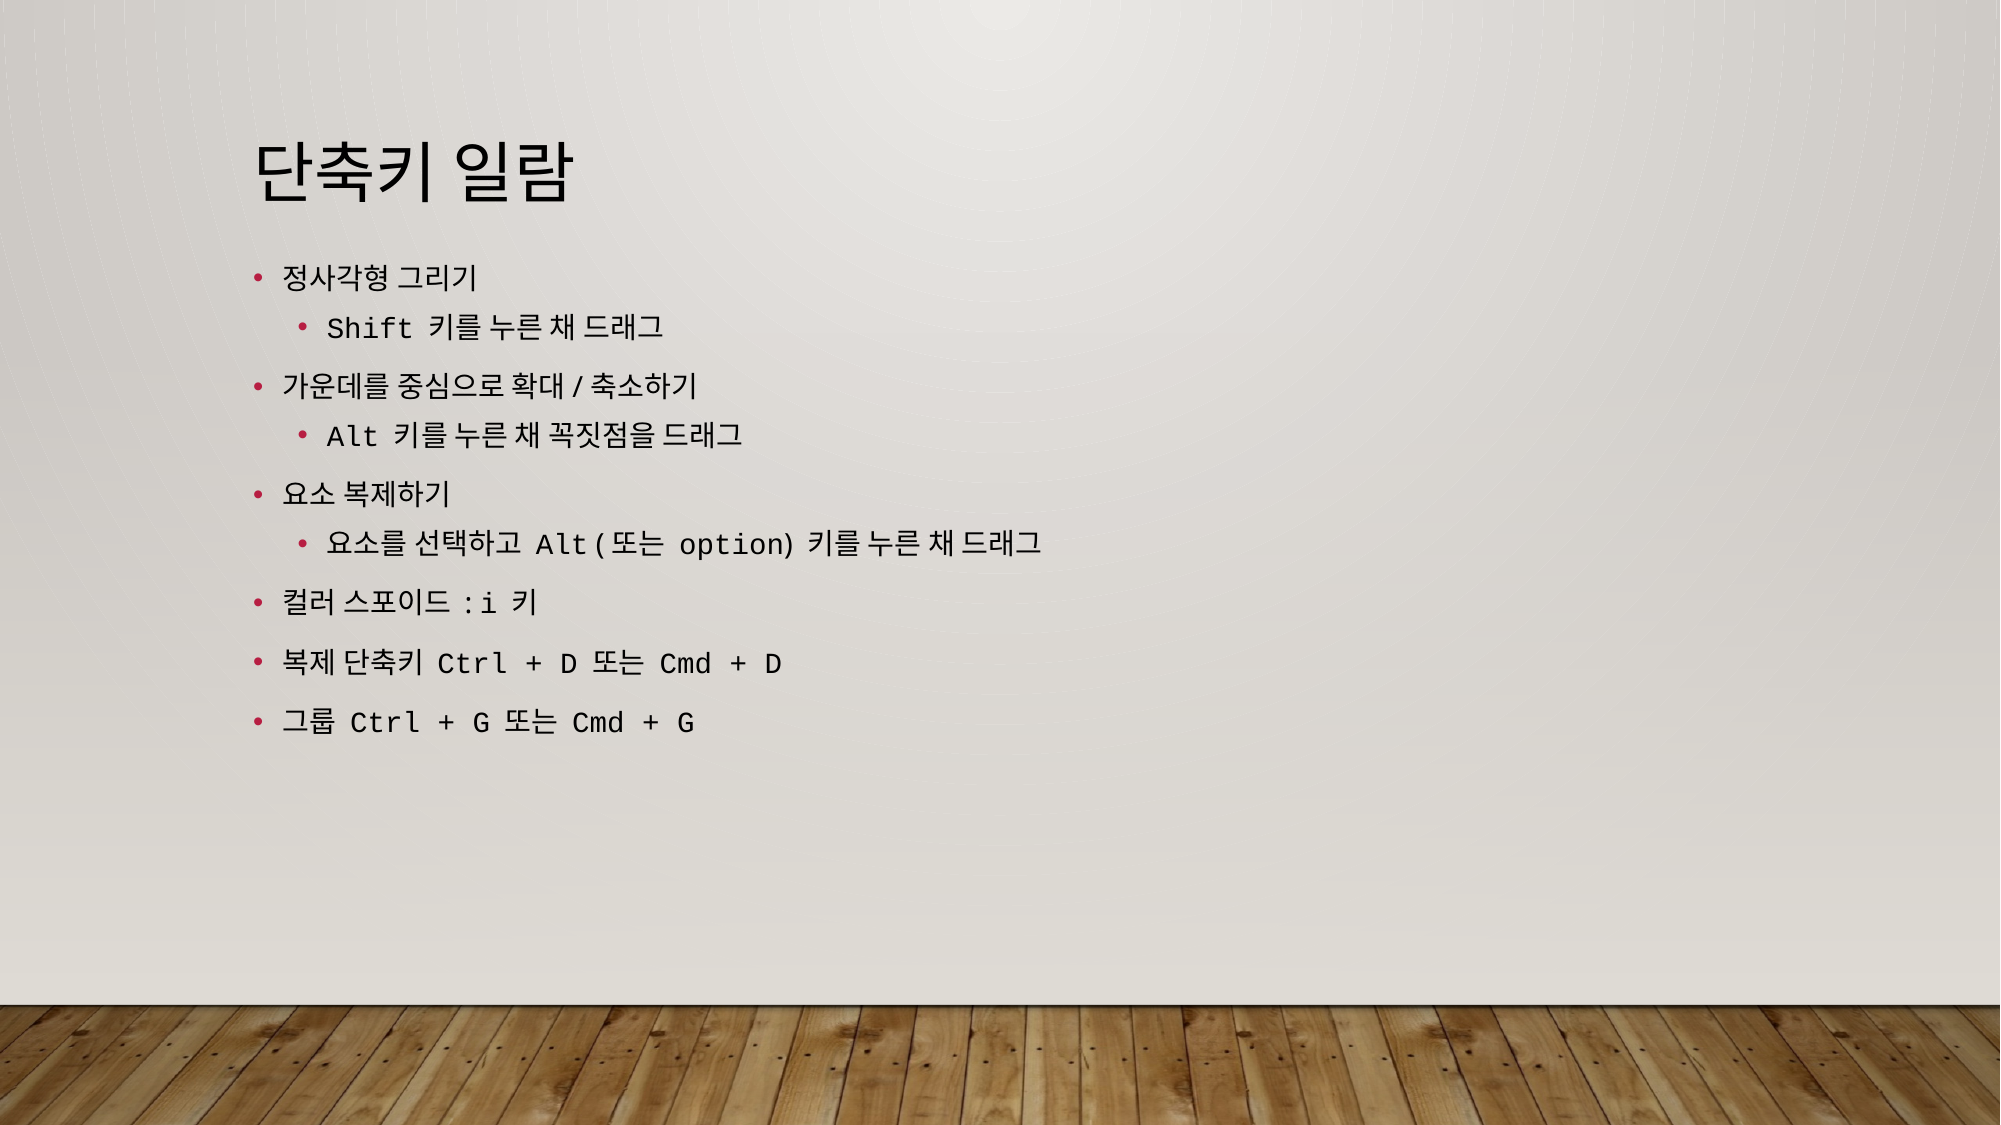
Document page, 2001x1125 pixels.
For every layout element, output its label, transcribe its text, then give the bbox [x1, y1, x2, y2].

picture [0, 1005, 2000, 1125]
title 단축키 일람 [238, 131, 1814, 223]
list 정사각형 그리기 Shift 키를 누른 채 드래그 가운데를 중심으로 확대/축소하기 Alt 키를 누른 채 꼭짓점을 드래그 요소 복제하기 요소를 선택하고 Alt (또는 option) 키를 누른 채 드래그 컬러 스포이드 : i 키 복제 단축키 Ctrl + D 또는 Cmd + D 그룹 Ctrl + G 또는 Cmd + G [238, 249, 1814, 897]
